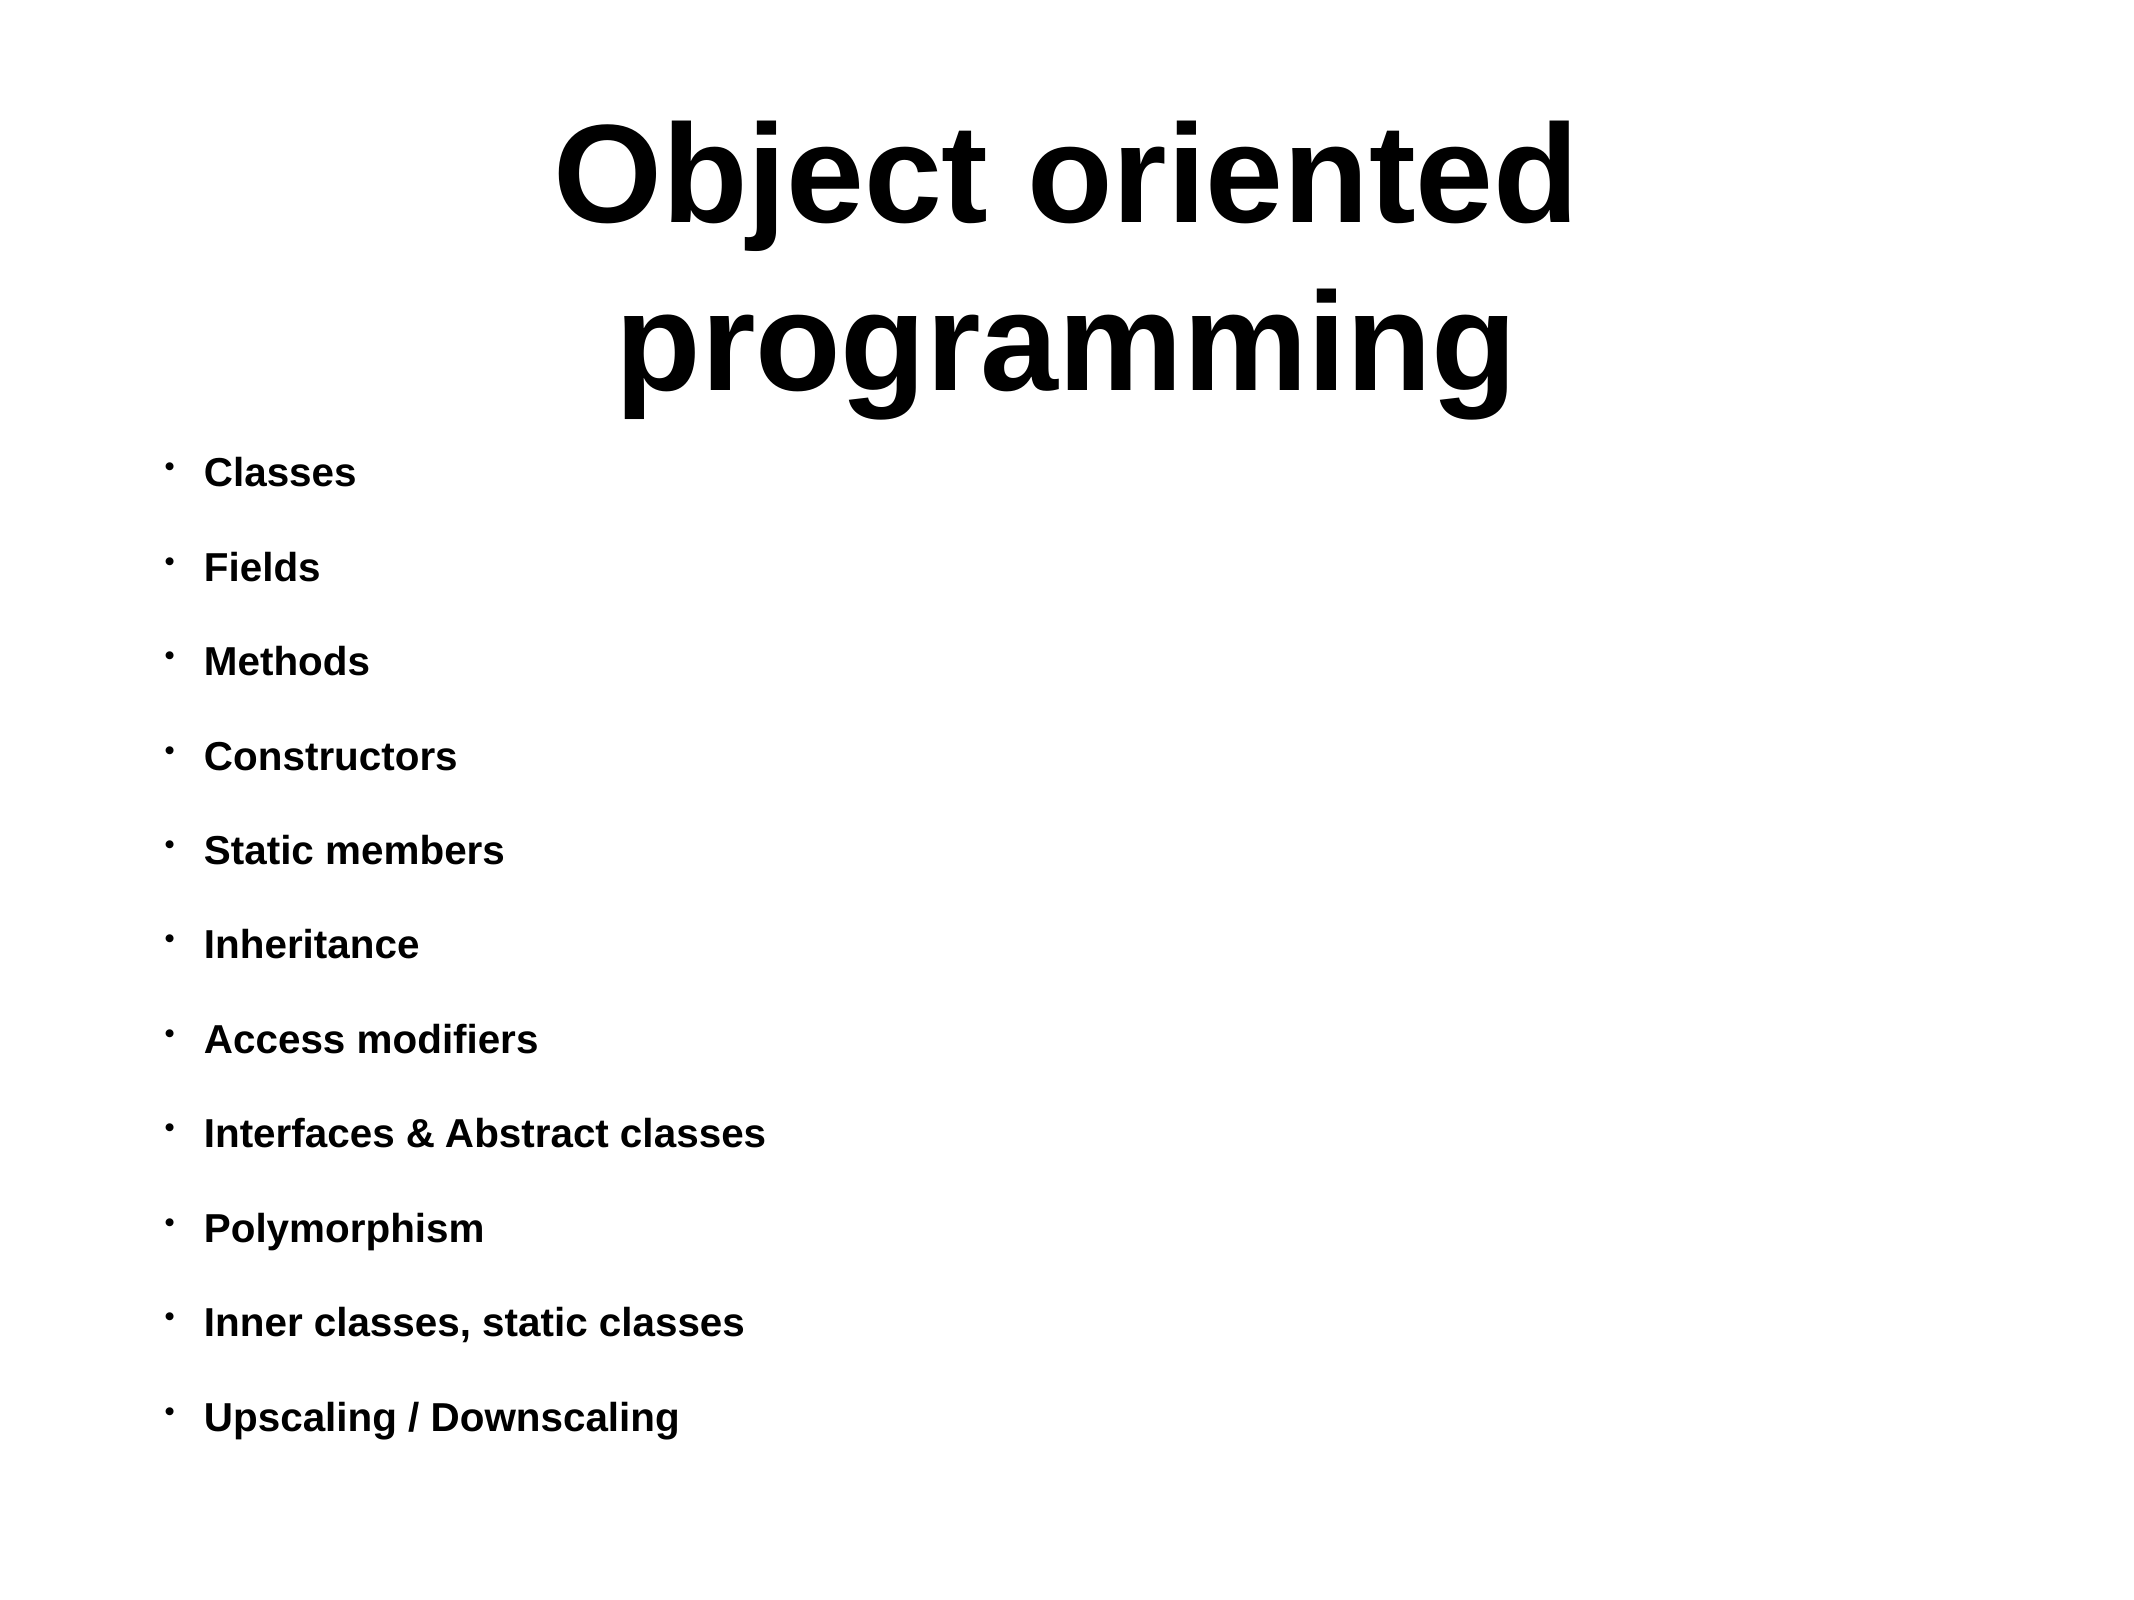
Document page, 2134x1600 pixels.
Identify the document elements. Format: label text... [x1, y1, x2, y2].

title Object oriented programming [155, 72, 1978, 426]
list Classes Fields Methods Constructors Static members Inheritance Access modifiers Interfaces & Abstract classes Polymorphism Inner classes, static classes Upscaling / Downscaling [155, 426, 1978, 1459]
